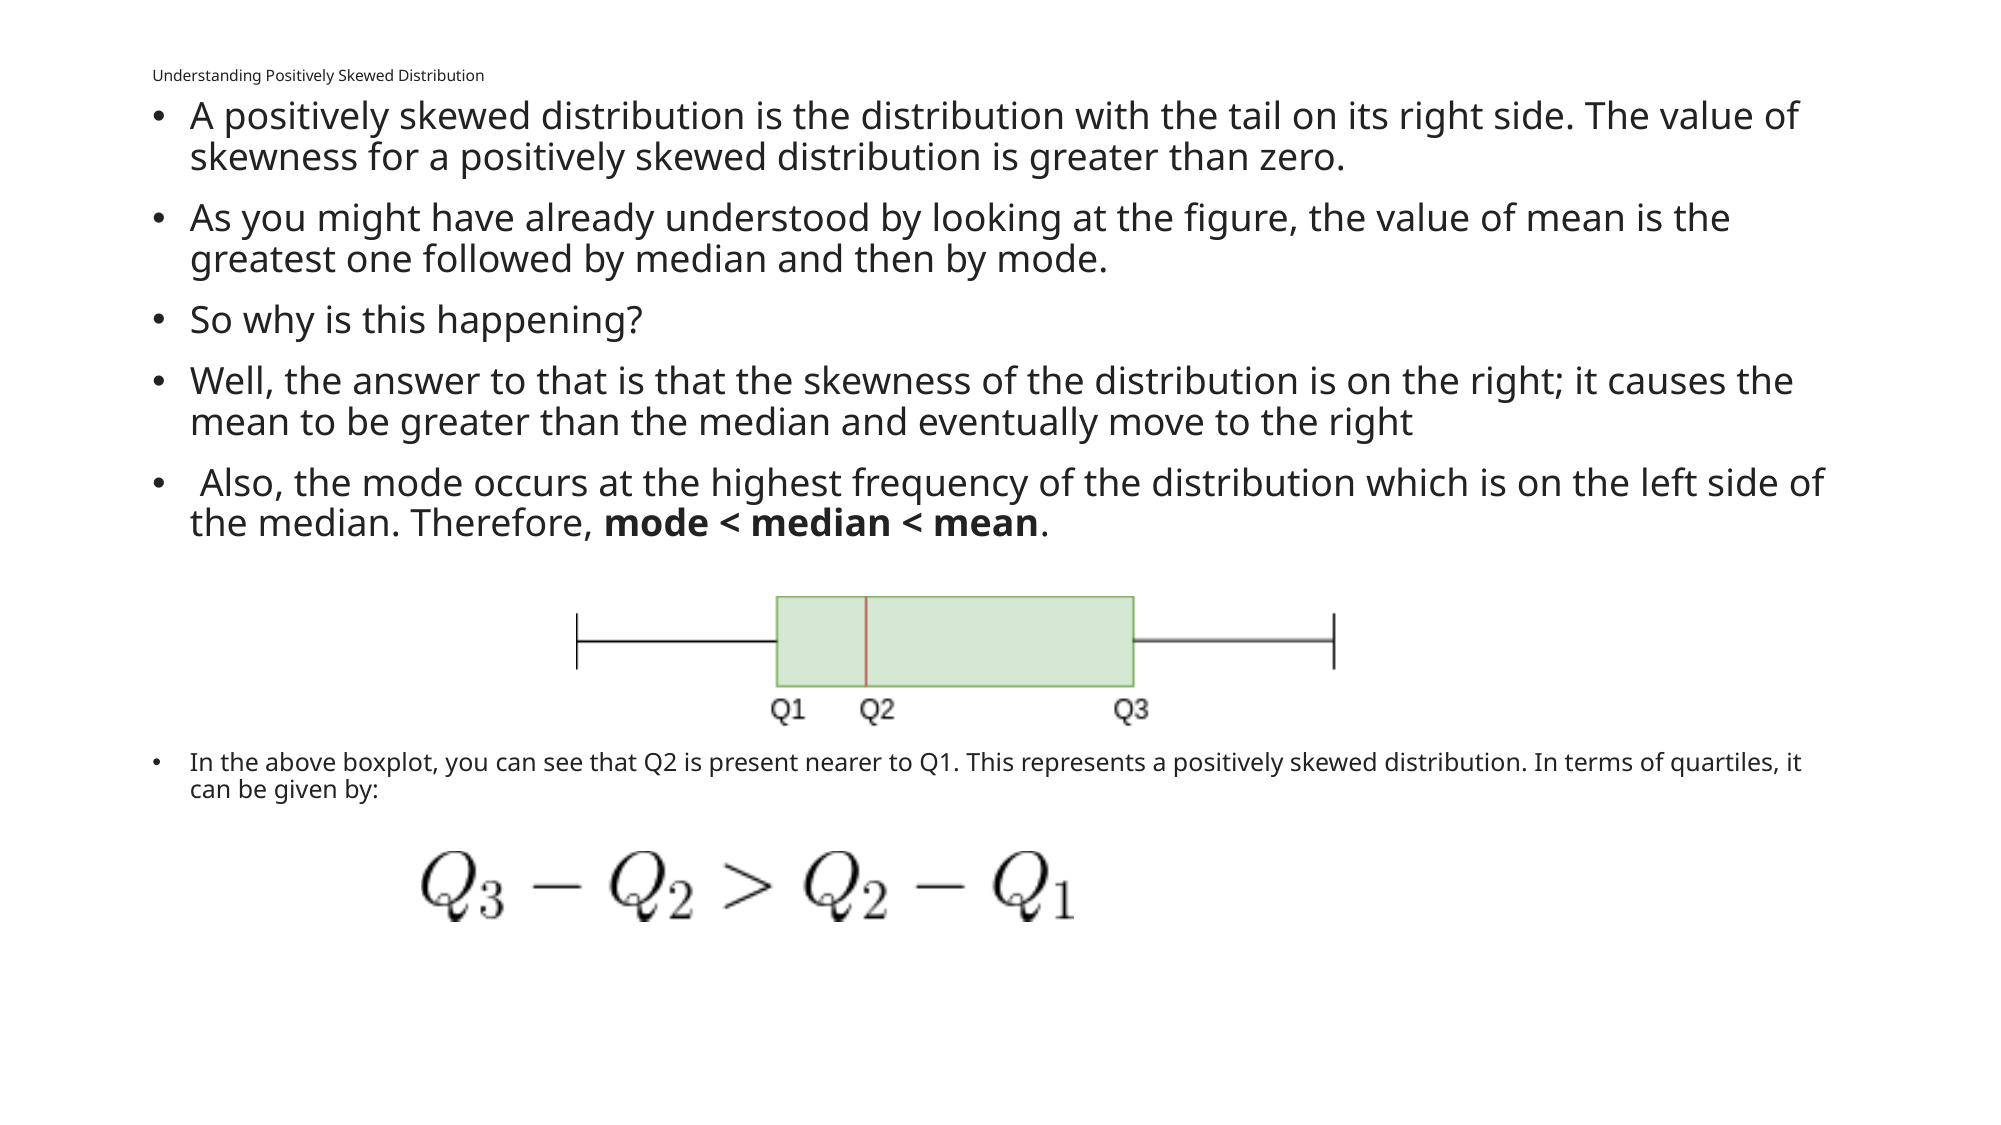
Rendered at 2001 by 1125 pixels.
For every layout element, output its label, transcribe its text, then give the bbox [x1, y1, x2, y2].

picture [421, 851, 1074, 922]
title Understanding Positively Skewed Distribution [137, 59, 1863, 90]
picture [576, 596, 1338, 733]
list A positively skewed distribution is the distribution with the tail on its right side. The value of skewness for a positively skewed distribution is greater than zero. As you might have already understood by looking at the figure, the value of mean is the greatest one followed by median and then by mode. So why is this happening? Well, the answer to that is that the skewness of the distribution is on the right; it causes the mean to be greater than the median and eventually move to the right Also, the mode occurs at the highest frequency of the distribution which is on the left side of the median. Therefore, mode < median < mean. In the above boxplot, you can see that Q2 is present nearer to Q1. This represents a positively skewed distribution. In terms of quartiles, it can be given by: [137, 90, 1863, 1014]
